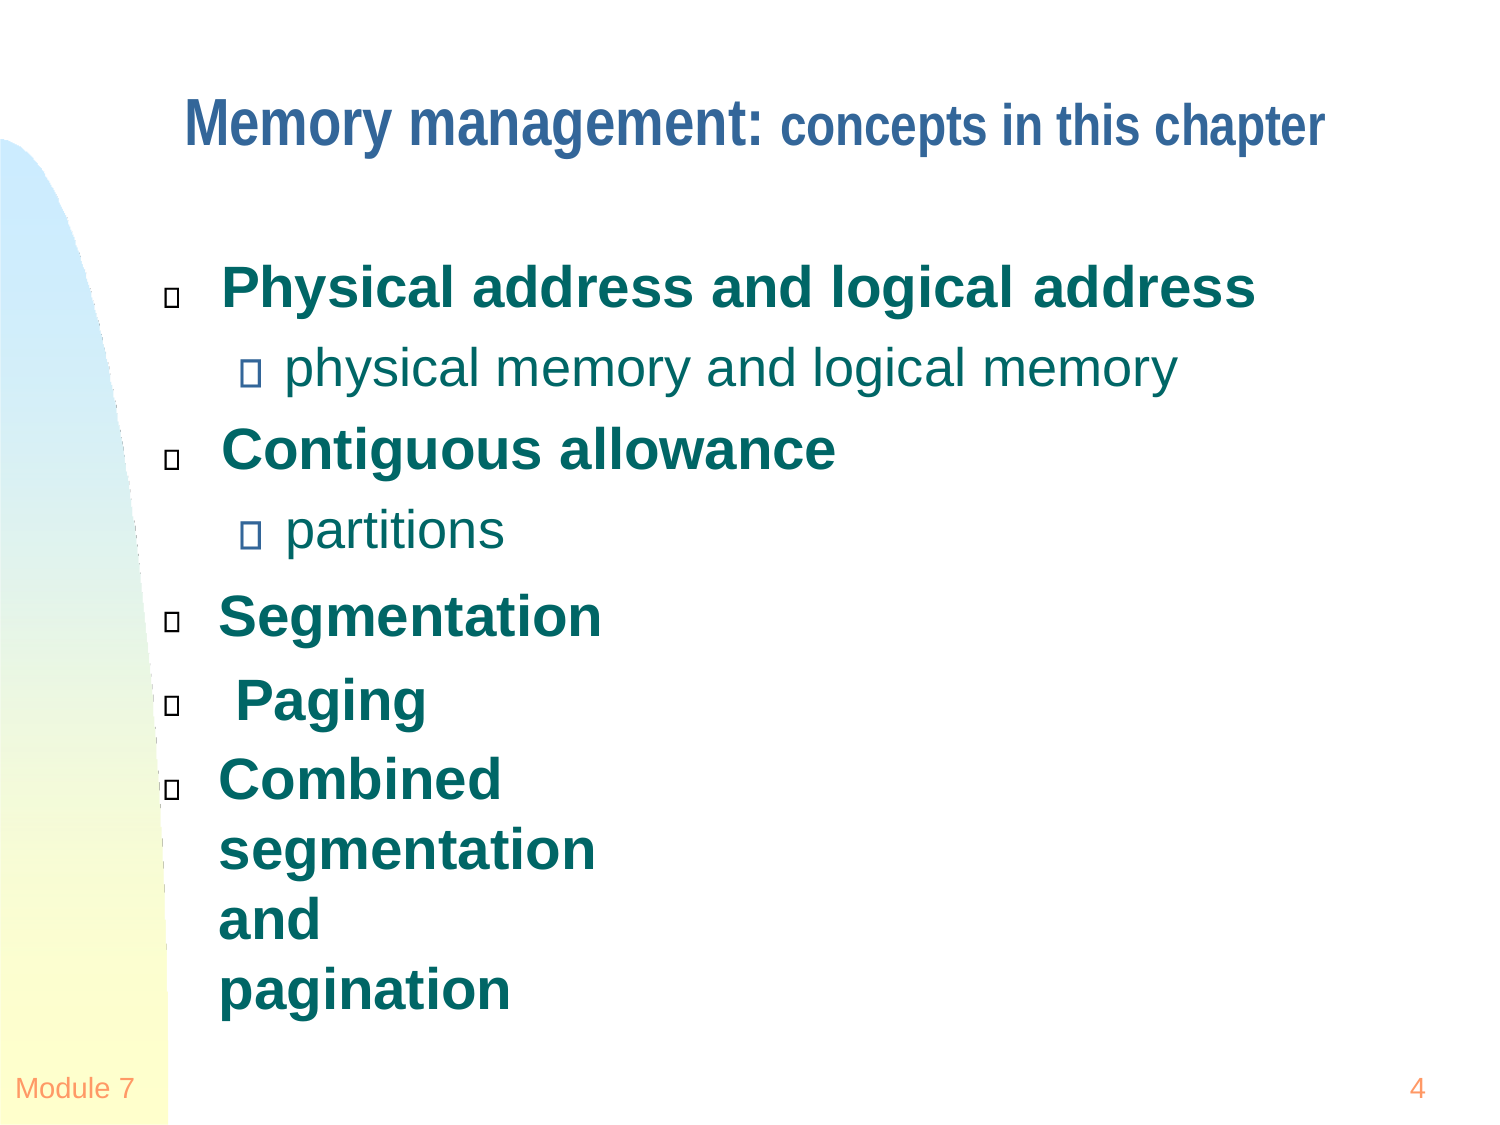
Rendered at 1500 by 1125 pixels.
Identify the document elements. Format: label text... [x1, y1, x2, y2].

text_box [162, 684, 201, 724]
text_box [162, 600, 201, 640]
text_box [162, 276, 201, 316]
text_box Physical address and logical address physical memory and logical memory Contiguous allowance partitions Segmentation Paging Combined segmentation and pagination [216, 233, 1334, 1022]
text_box 4 [1407, 1069, 1429, 1105]
title Memory management: concepts in this chapter [182, 77, 1332, 268]
picture [0, 138, 169, 1125]
footer Module 7 [12, 1069, 137, 1125]
text_box [162, 768, 201, 808]
text_box [162, 438, 201, 478]
